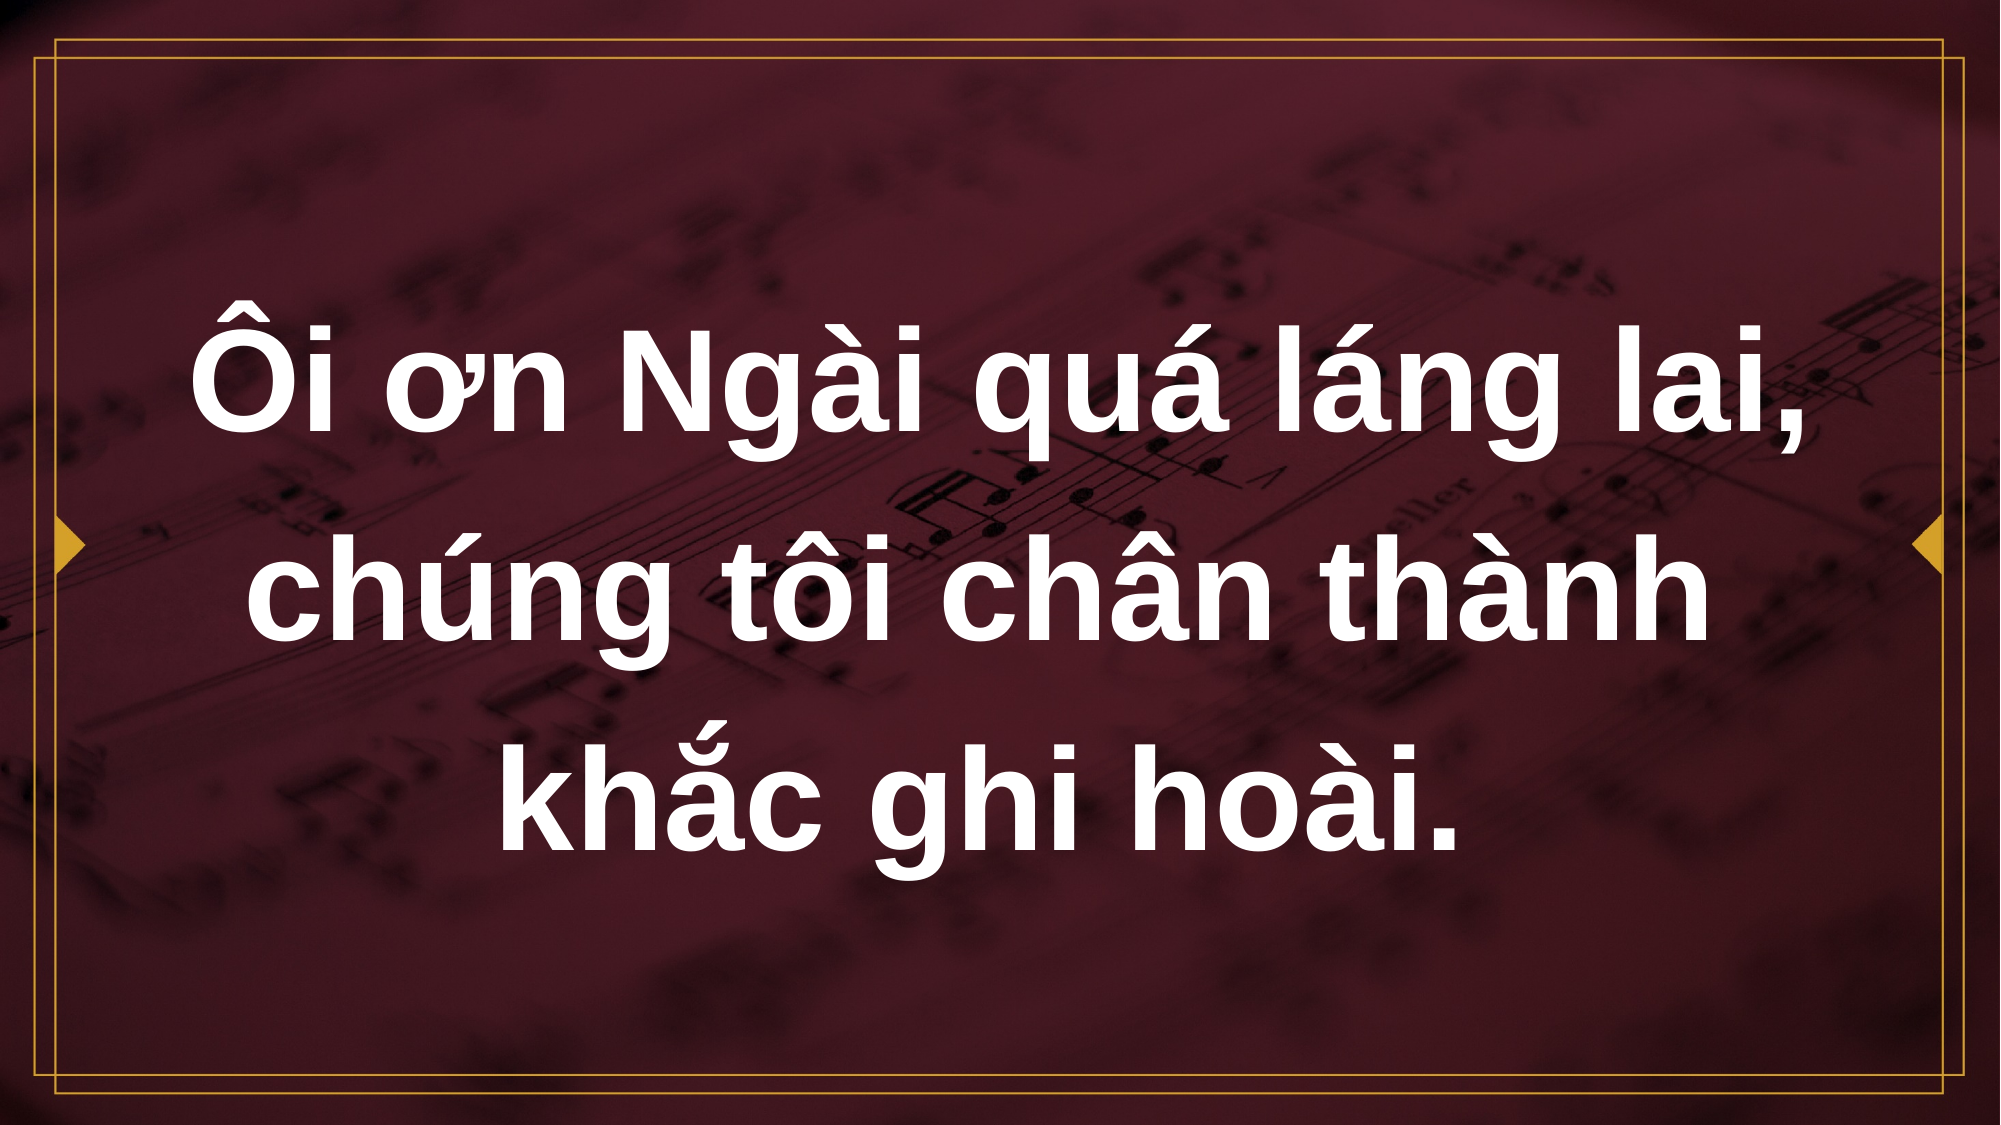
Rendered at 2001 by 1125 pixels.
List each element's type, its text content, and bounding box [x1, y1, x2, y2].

picture [0, 0, 2000, 1125]
title Ôi ơn Ngài quá láng lai, chúng tôi chân thành khắc ghi hoài. [55, 53, 1945, 1077]
